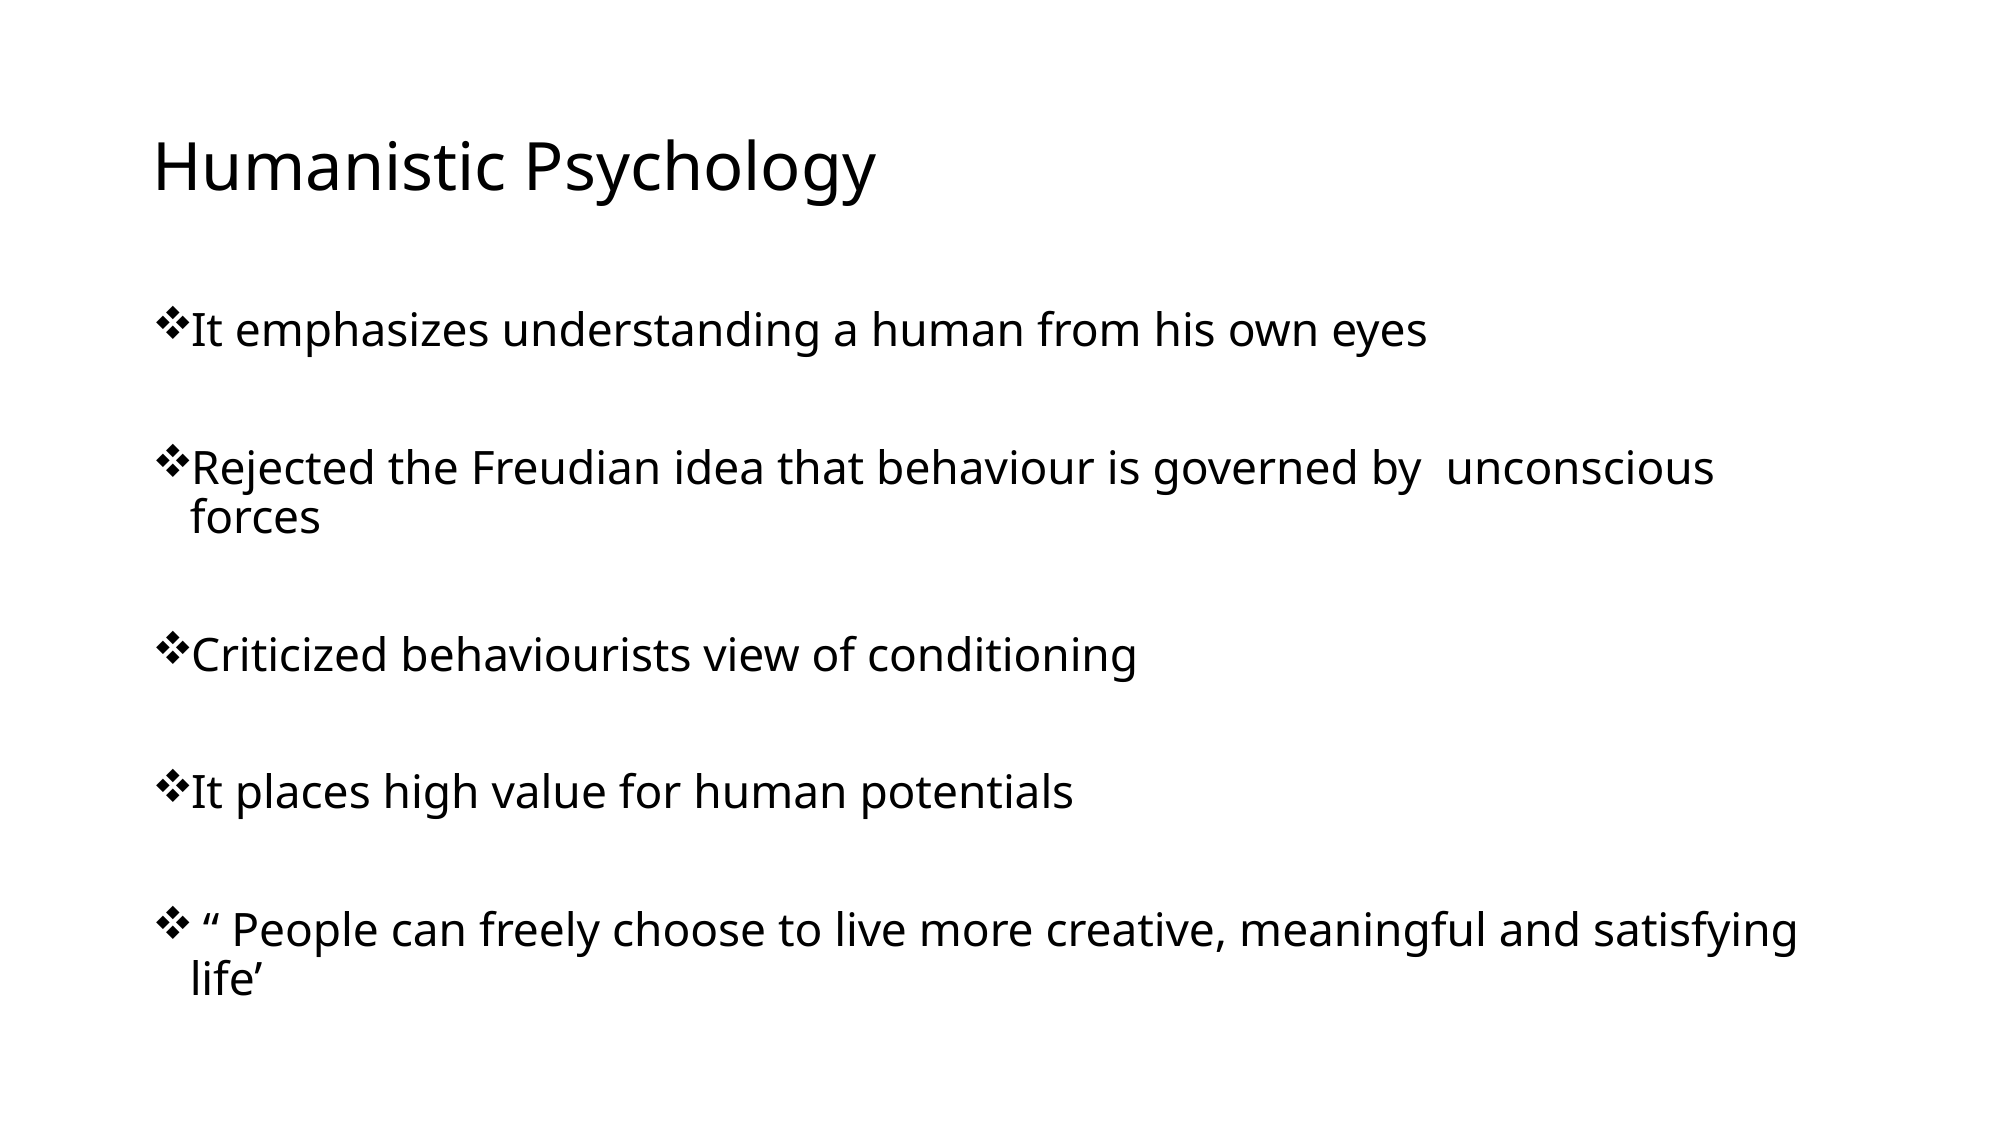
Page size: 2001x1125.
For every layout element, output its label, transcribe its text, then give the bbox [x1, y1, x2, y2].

title Humanistic Psychology [137, 59, 1863, 278]
list It emphasizes understanding a human from his own eyes Rejected the Freudian idea that behaviour is governed by unconscious forces Criticized behaviourists view of conditioning It places high value for human potentials “ People can freely choose to live more creative, meaningful and satisfying life’ [137, 299, 1863, 1014]
